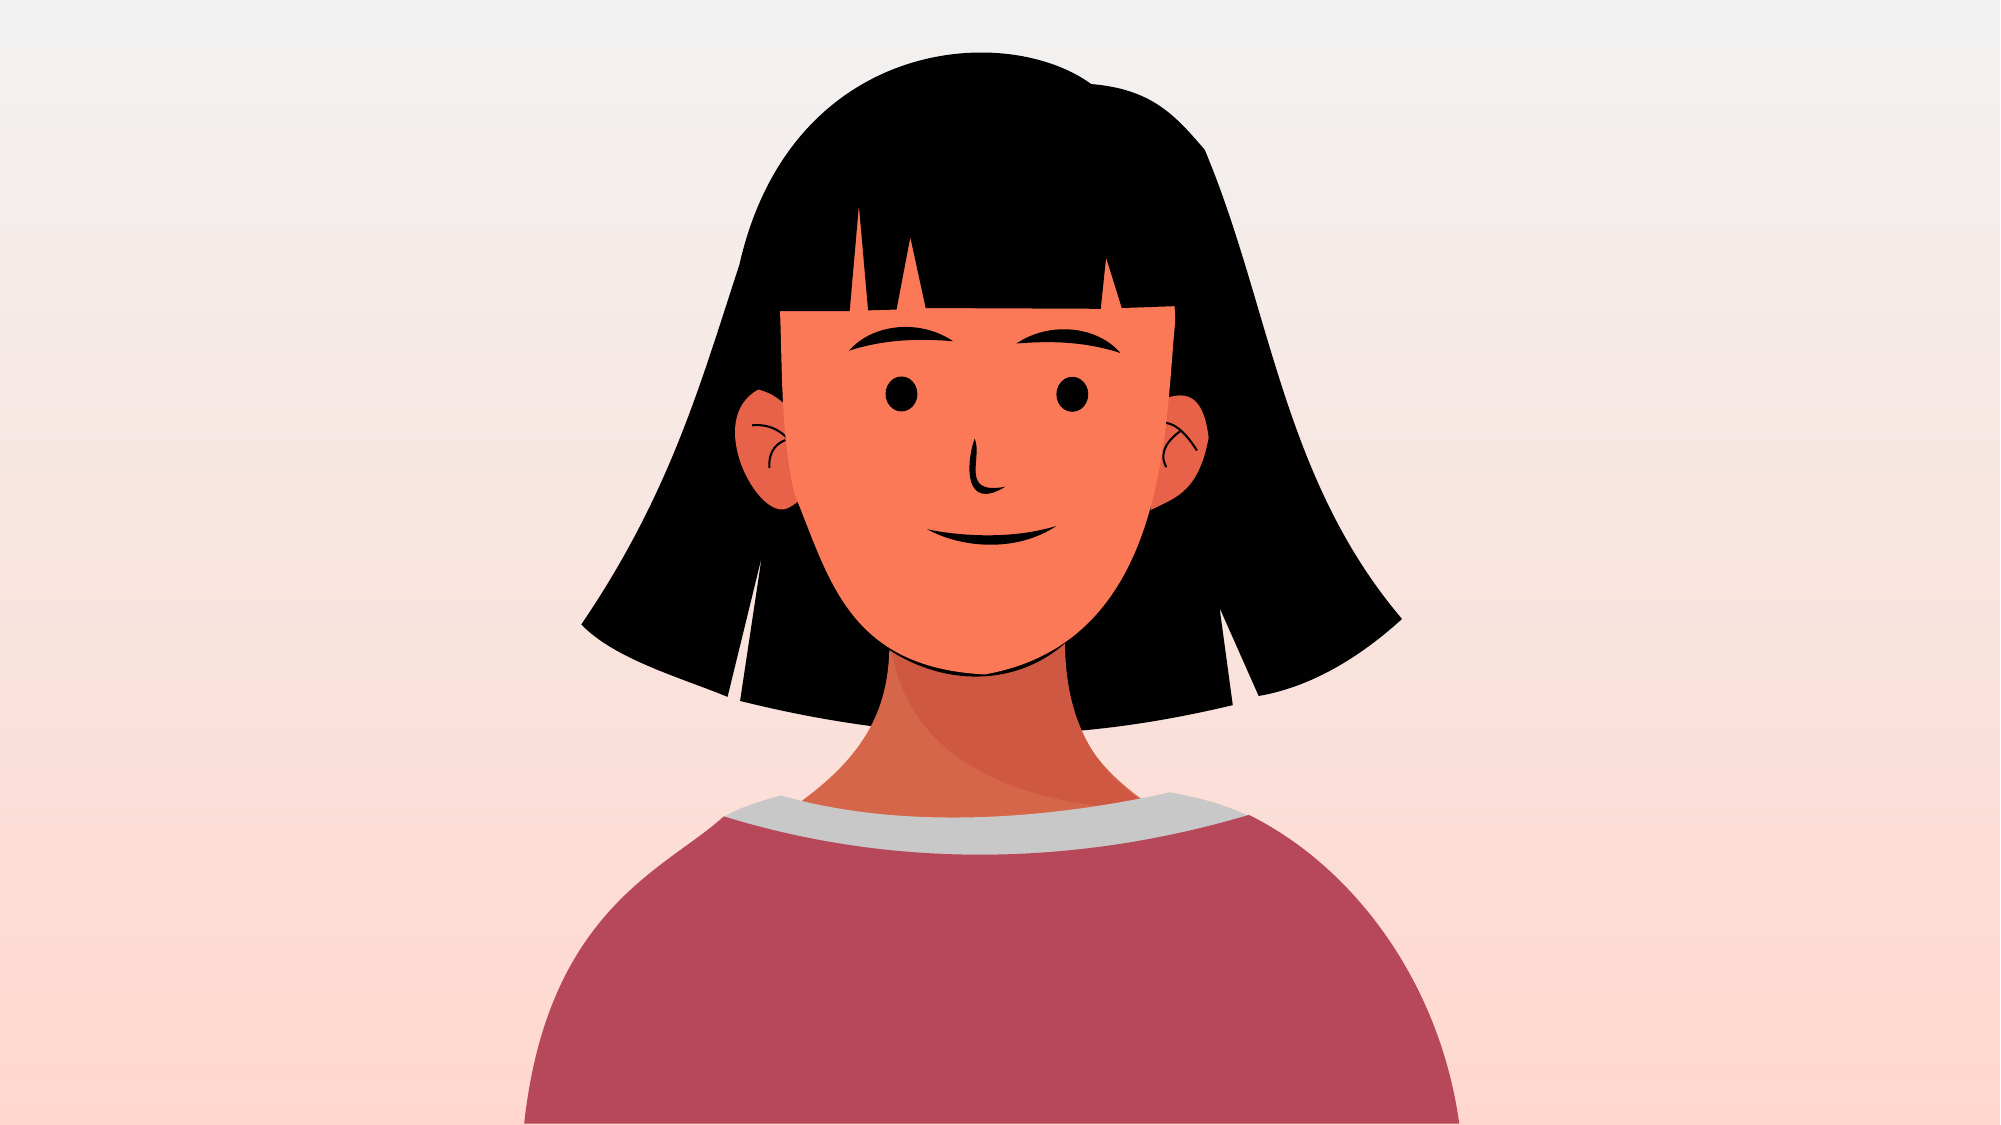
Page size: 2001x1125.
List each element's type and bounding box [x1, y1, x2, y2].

text_box [968, 435, 1006, 495]
text_box [777, 613, 1174, 792]
text_box [524, 792, 1460, 1124]
text_box [926, 524, 1057, 546]
text_box [884, 375, 919, 413]
text_box [845, 325, 954, 353]
text_box [1147, 395, 1208, 513]
text_box [779, 228, 1177, 613]
text_box [734, 389, 809, 510]
text_box [751, 118, 1209, 313]
text_box [1015, 328, 1124, 356]
text_box [1055, 375, 1090, 413]
text_box [579, 51, 1404, 719]
